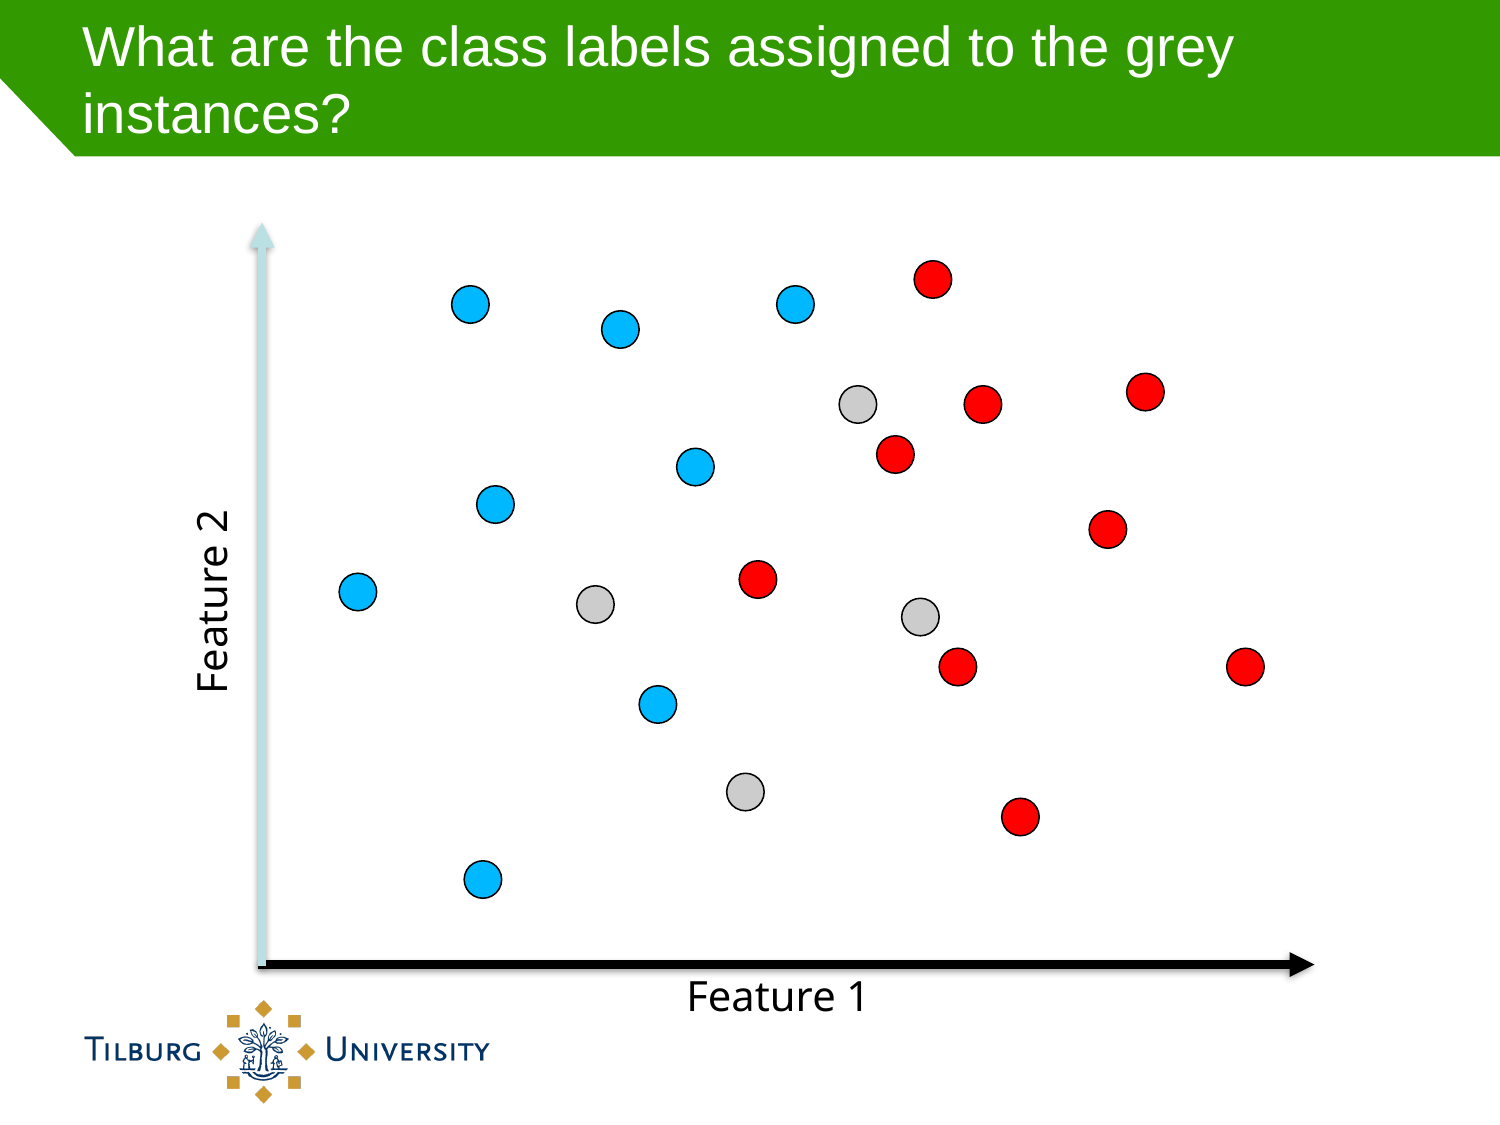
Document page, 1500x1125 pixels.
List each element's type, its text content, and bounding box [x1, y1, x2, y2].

text_box Feature 1 [686, 969, 871, 1020]
text_box Feature 2 [185, 509, 236, 695]
title What are the class labels assigned to the grey instances? [74, 0, 1426, 157]
picture [78, 994, 495, 1111]
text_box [257, 222, 1315, 967]
